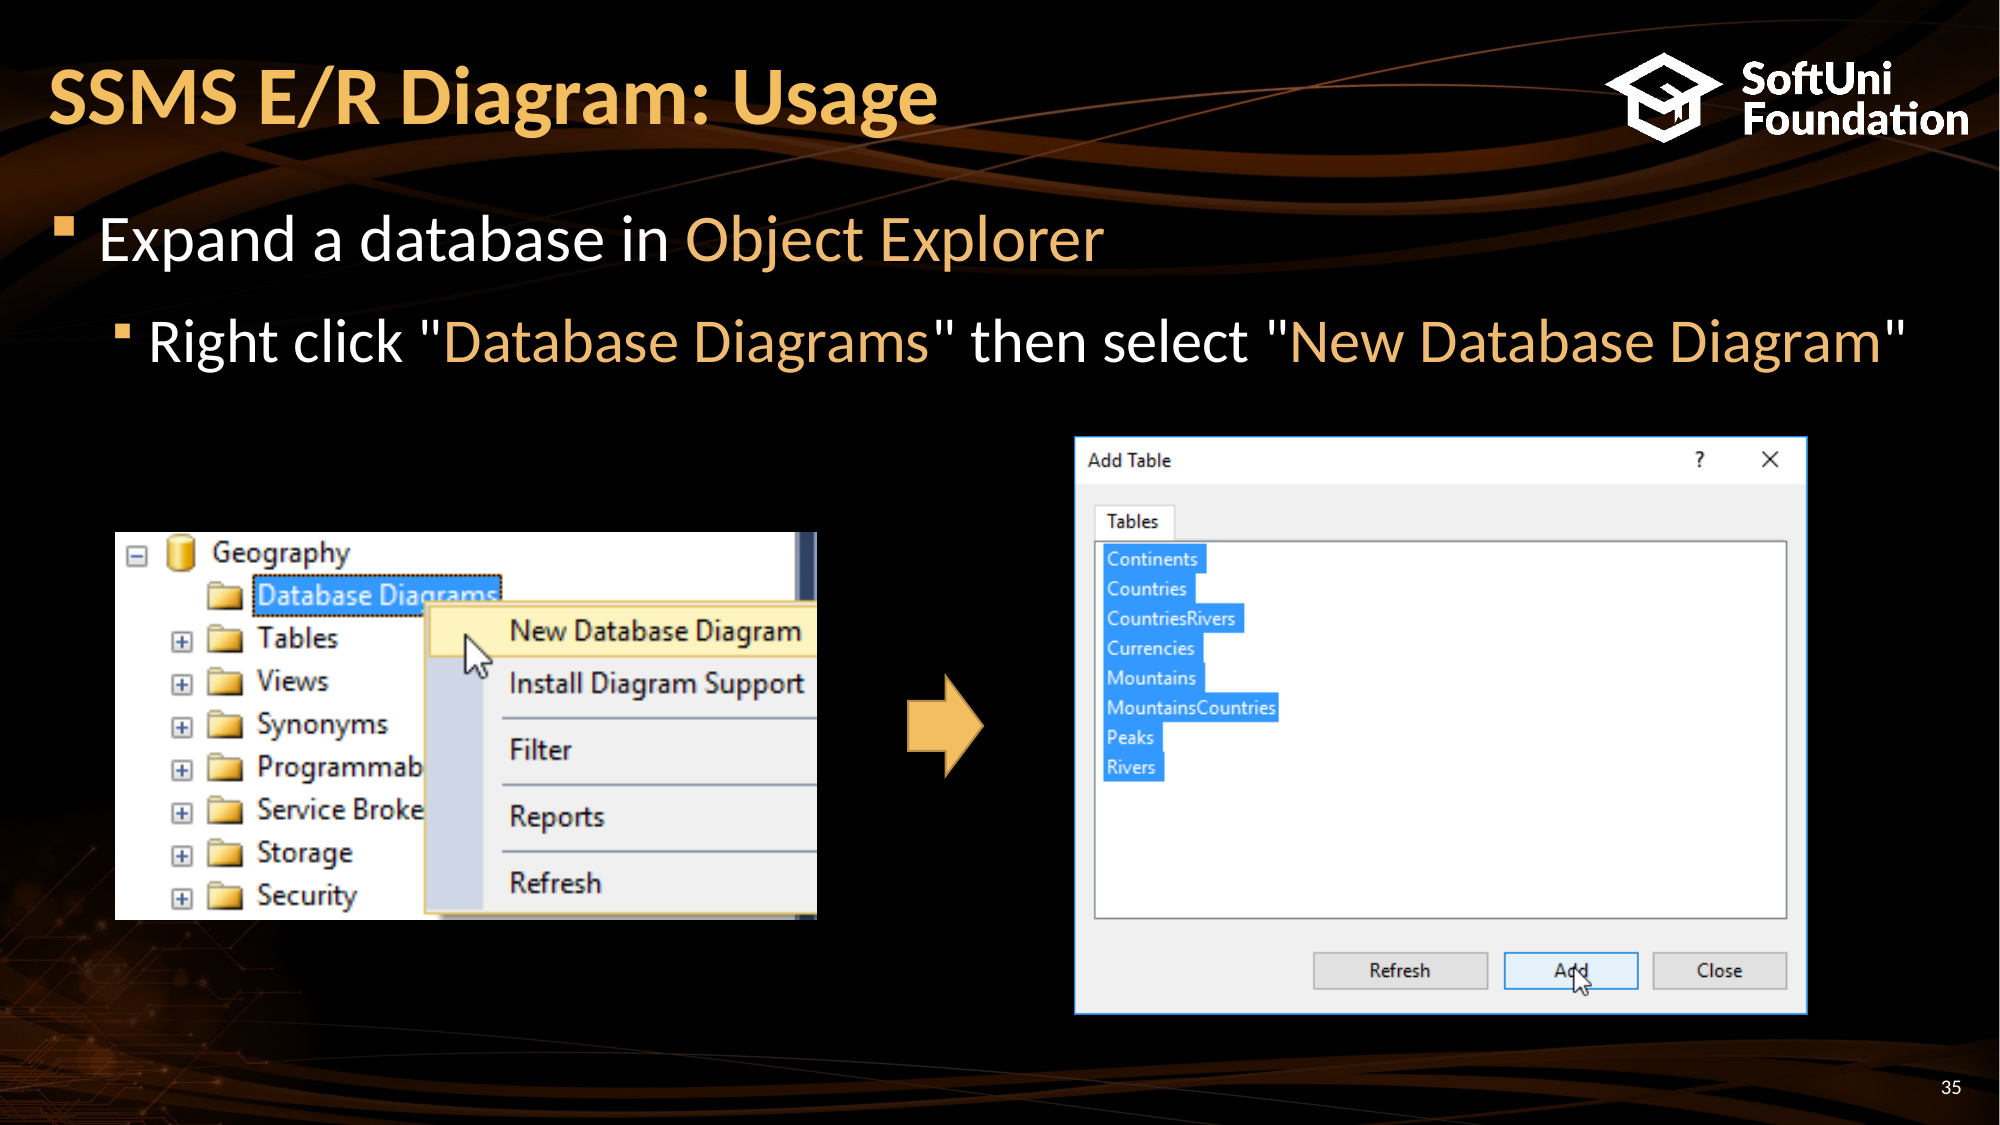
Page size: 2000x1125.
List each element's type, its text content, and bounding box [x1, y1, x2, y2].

picture [0, 0, 2000, 1125]
list Expand a database in Object Explorer Right click "Database Diagrams" then select "New Database Diagram" [31, 188, 1968, 1103]
title SSMS E/R Diagram: Usage [30, 6, 1602, 189]
